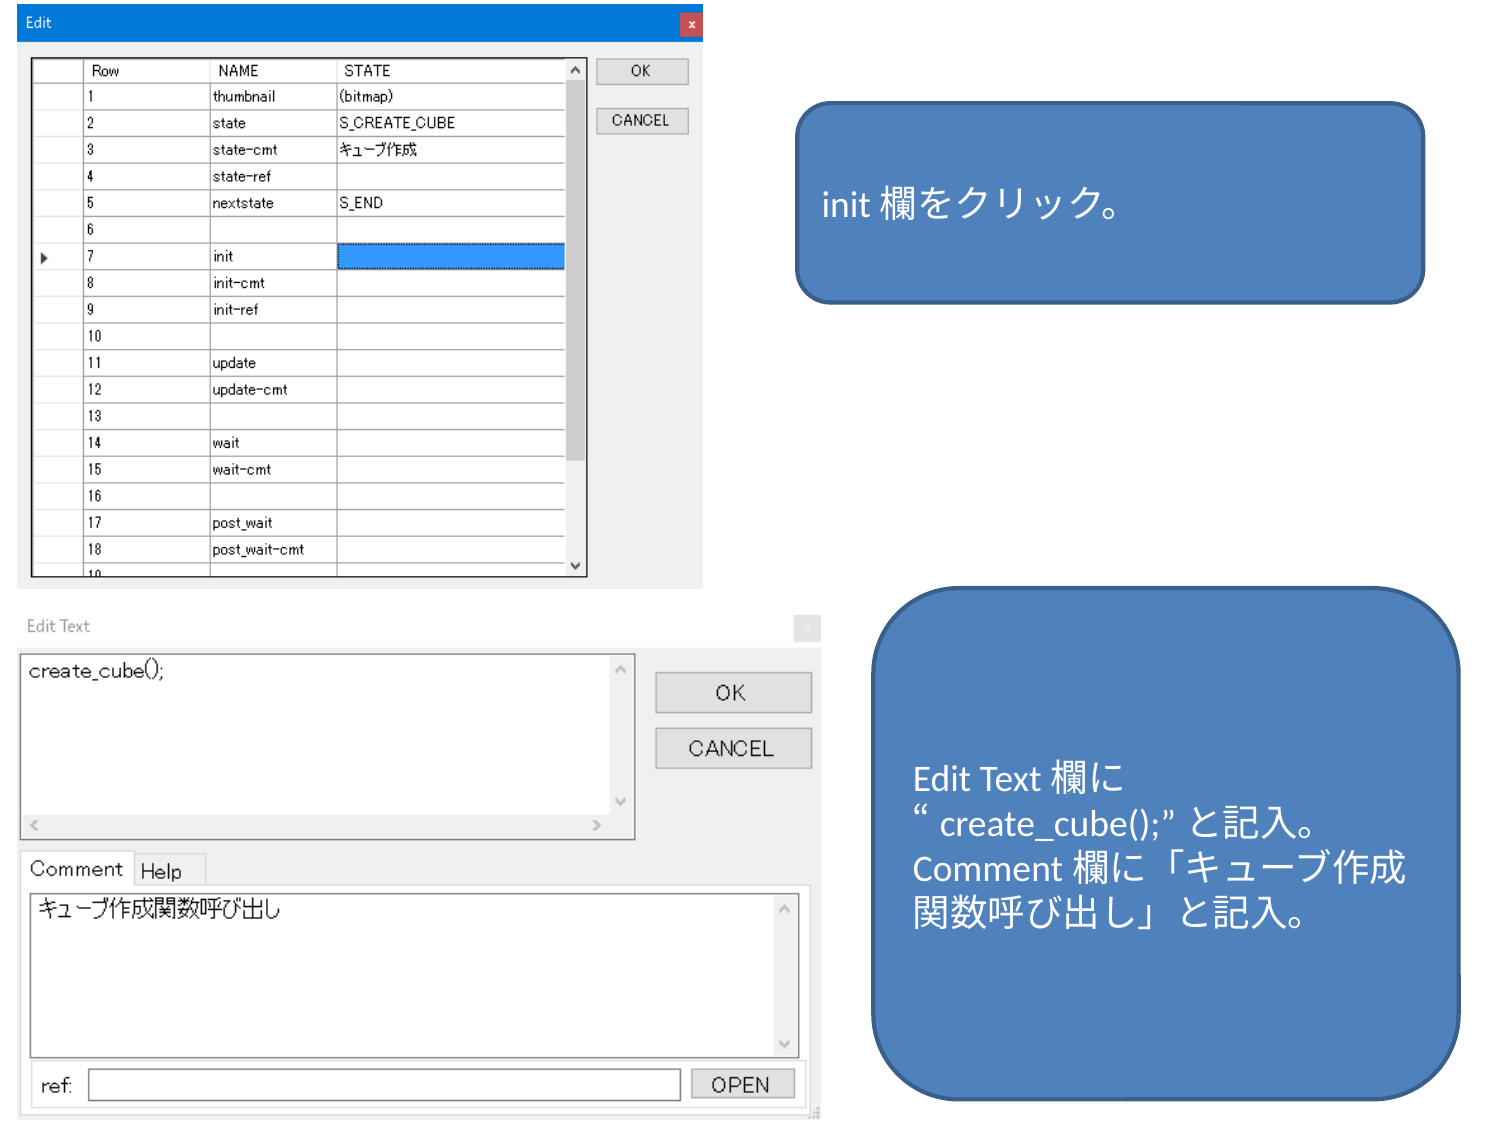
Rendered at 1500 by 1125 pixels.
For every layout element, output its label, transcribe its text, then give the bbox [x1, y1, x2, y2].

picture [17, 608, 822, 1120]
picture [17, 3, 703, 589]
text_box init欄をクリック。 [795, 101, 1426, 305]
text_box Edit Text欄に “create_cube();”と記入。 Comment欄に「キューブ作成関数呼び出し」と記入。 [871, 585, 1461, 1102]
